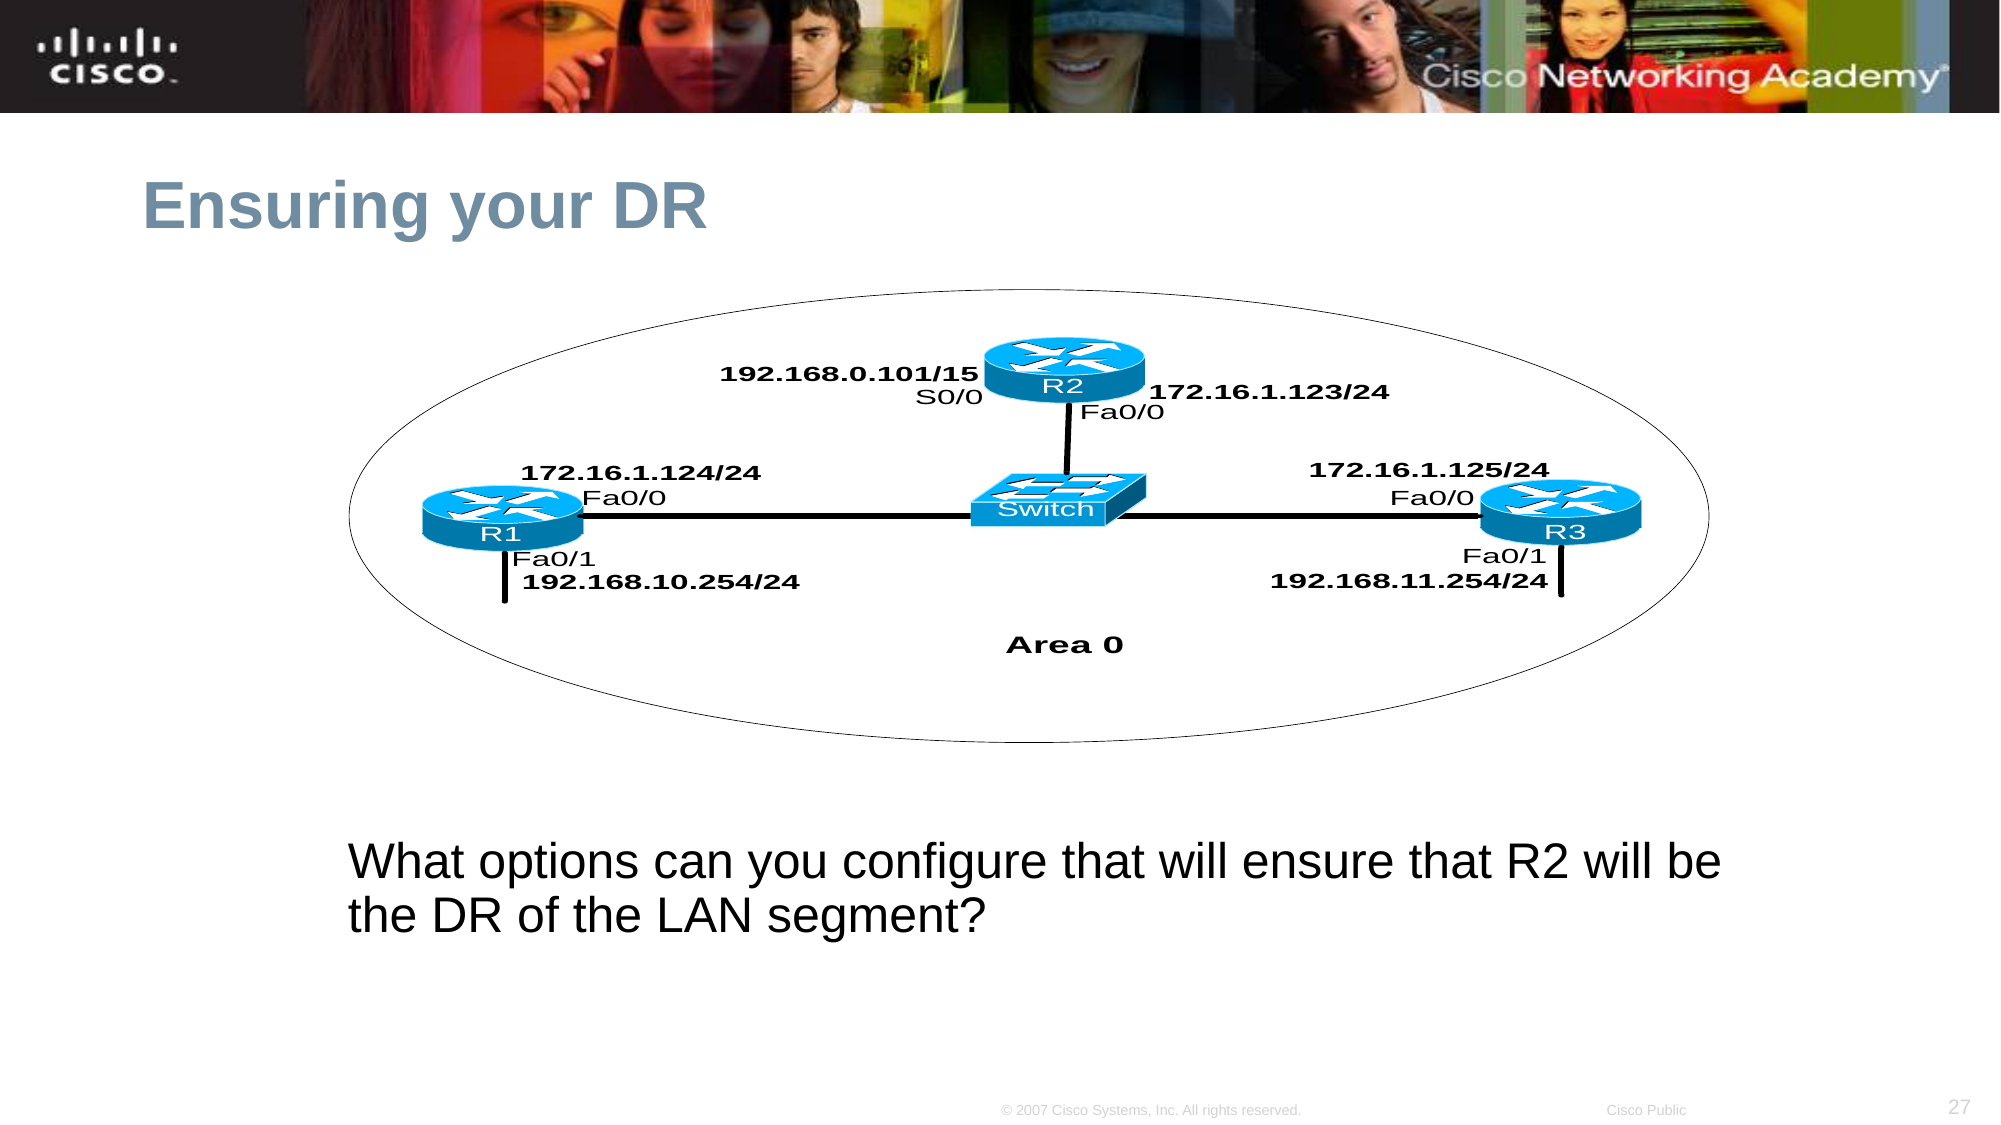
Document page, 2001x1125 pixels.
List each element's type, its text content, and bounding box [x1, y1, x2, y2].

list What options can you configure that will ensure that R2 will be the DR of the LAN segment? [295, 828, 1763, 972]
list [345, 287, 1713, 745]
title Ensuring your DR [128, 62, 1830, 251]
picture [0, 0, 2000, 113]
